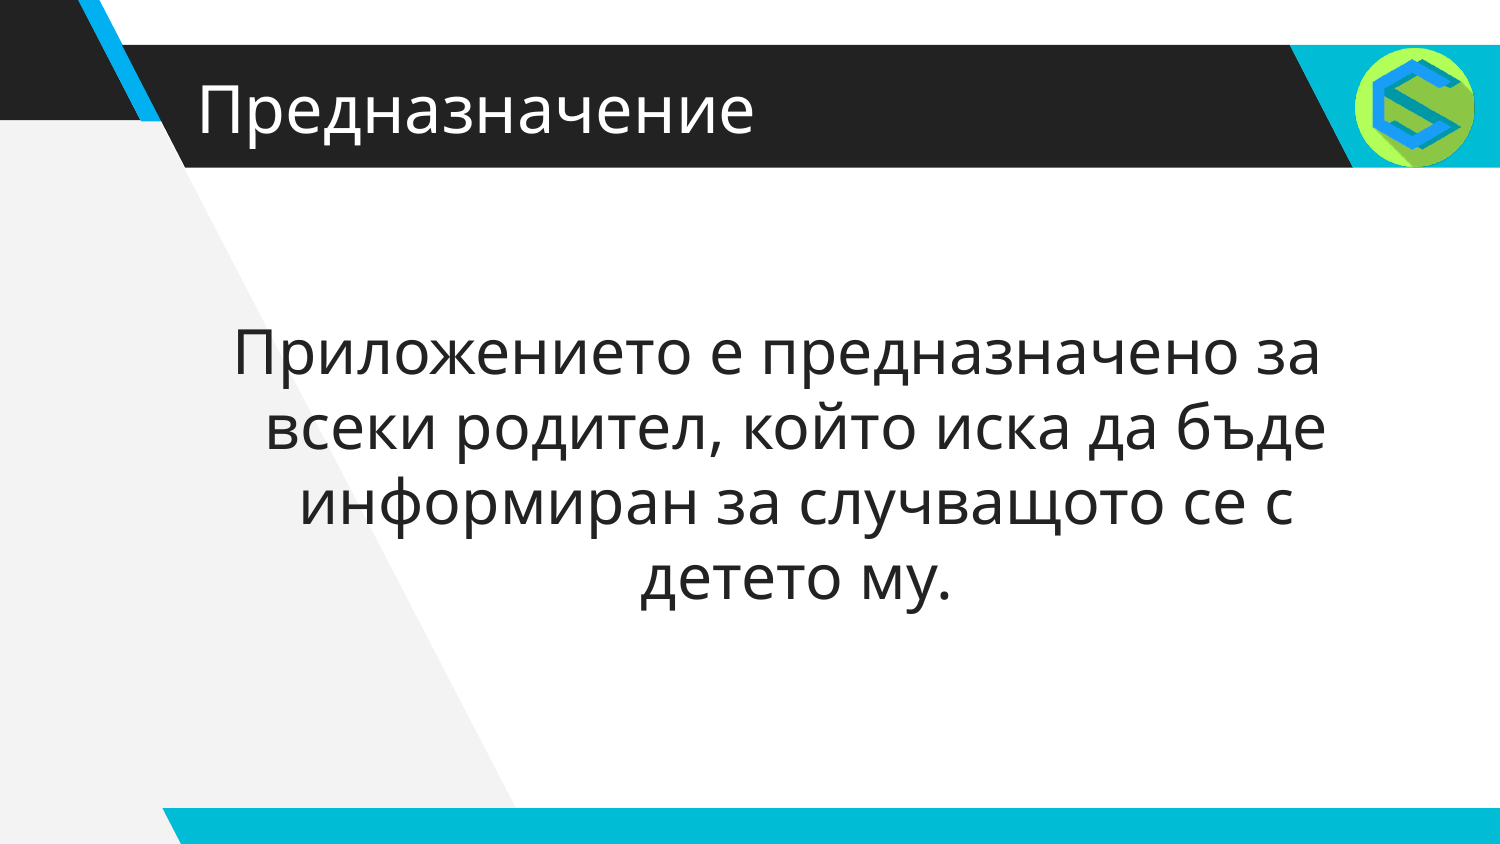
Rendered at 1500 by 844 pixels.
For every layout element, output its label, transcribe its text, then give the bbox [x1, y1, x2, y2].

picture [1354, 47, 1475, 168]
list Приложението е предназначено за всеки родител, който иска да бъде информиран за случващото се с детето му. [137, 296, 1382, 735]
title Предназначение [181, 45, 1285, 169]
